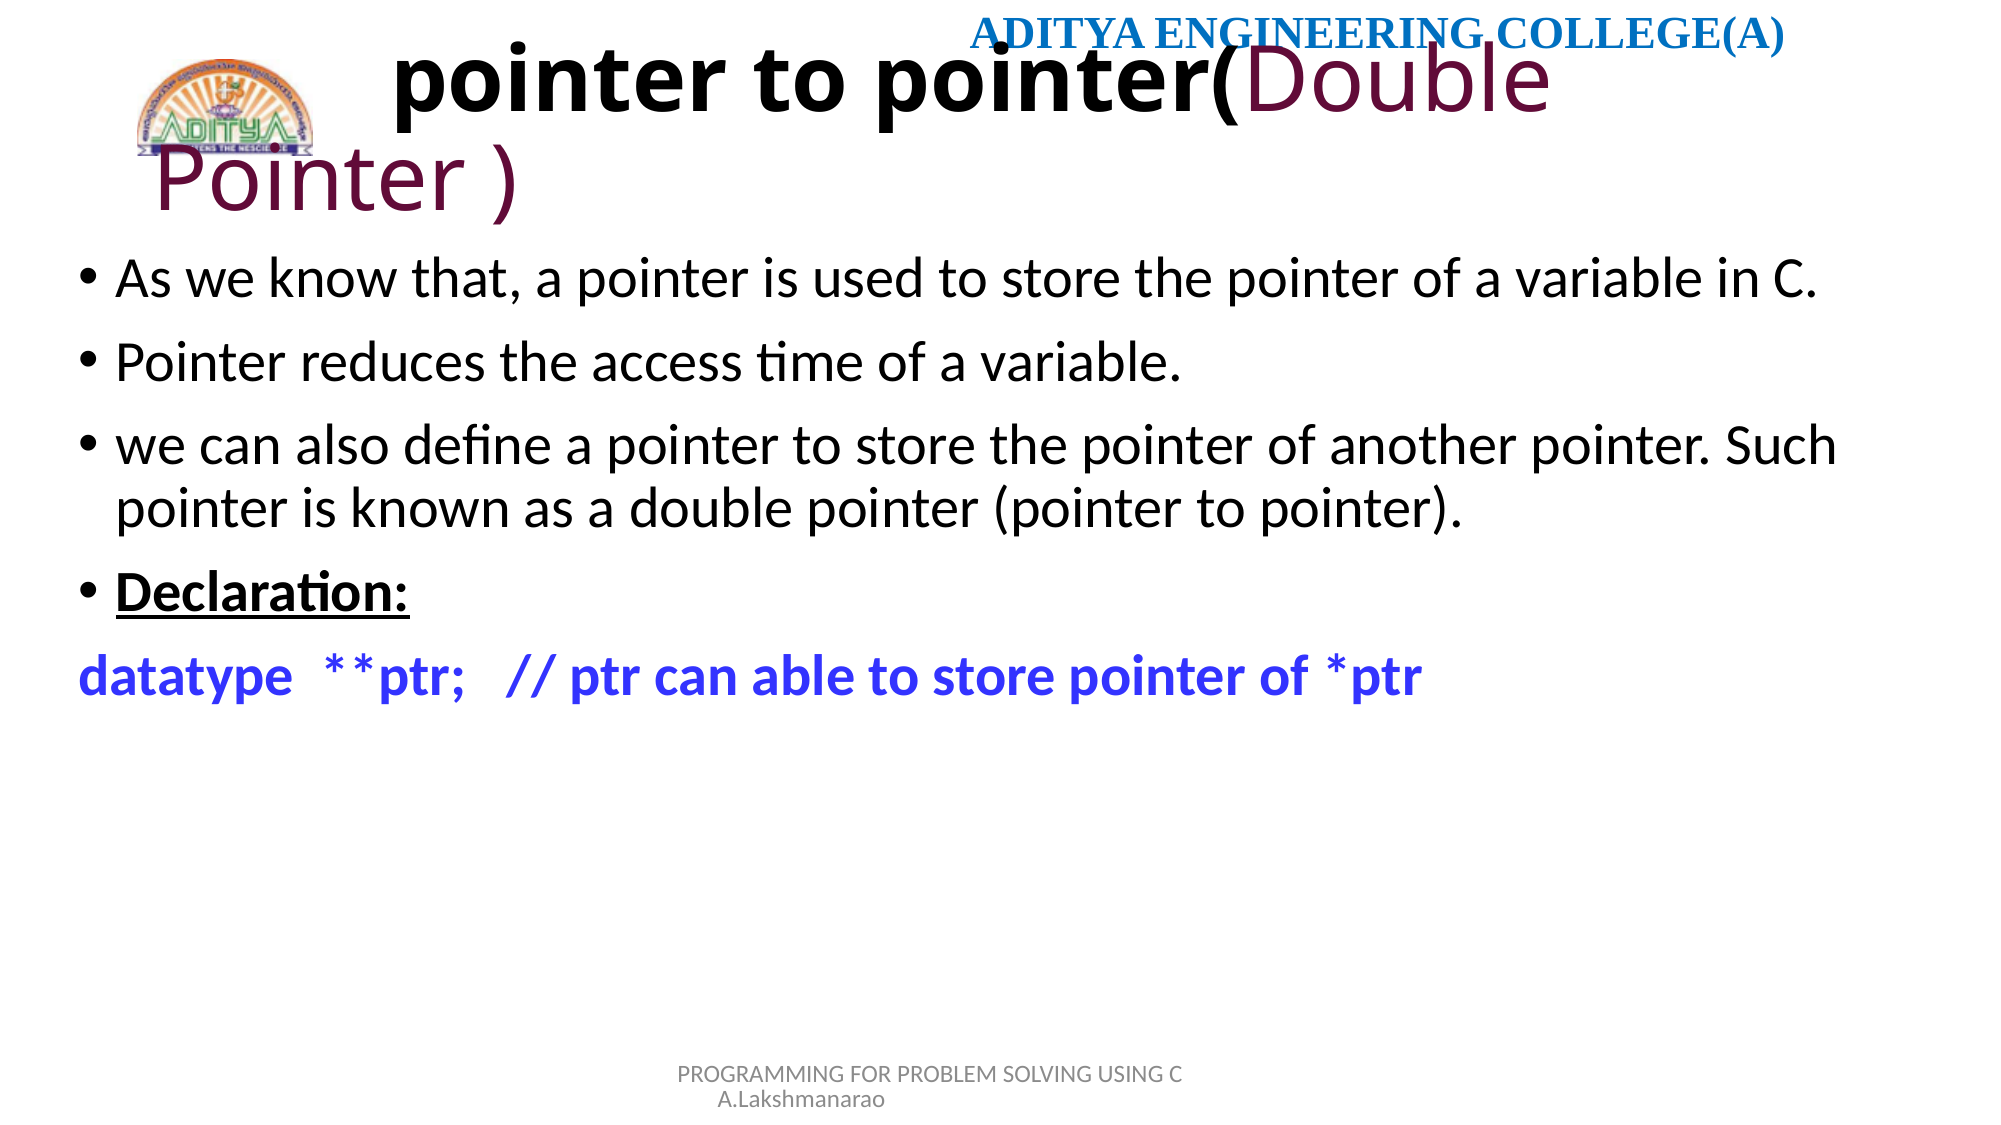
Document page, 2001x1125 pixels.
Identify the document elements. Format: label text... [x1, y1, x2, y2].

title pointer to pointer(Double Pointer ) [137, 22, 1863, 239]
list As we know that, a pointer is used to store the pointer of a variable in C. Pointer reduces the access time of a variable. we can also define a pointer to store the pointer of another pointer. Such pointer is known as a double pointer (pointer to pointer). Declaration: datatype **ptr; // ptr can able to store pointer of *ptr [63, 239, 1904, 1034]
footer PROGRAMMING FOR PROBLEM SOLVING USING C A.Lakshmanarao [662, 1042, 1338, 1103]
